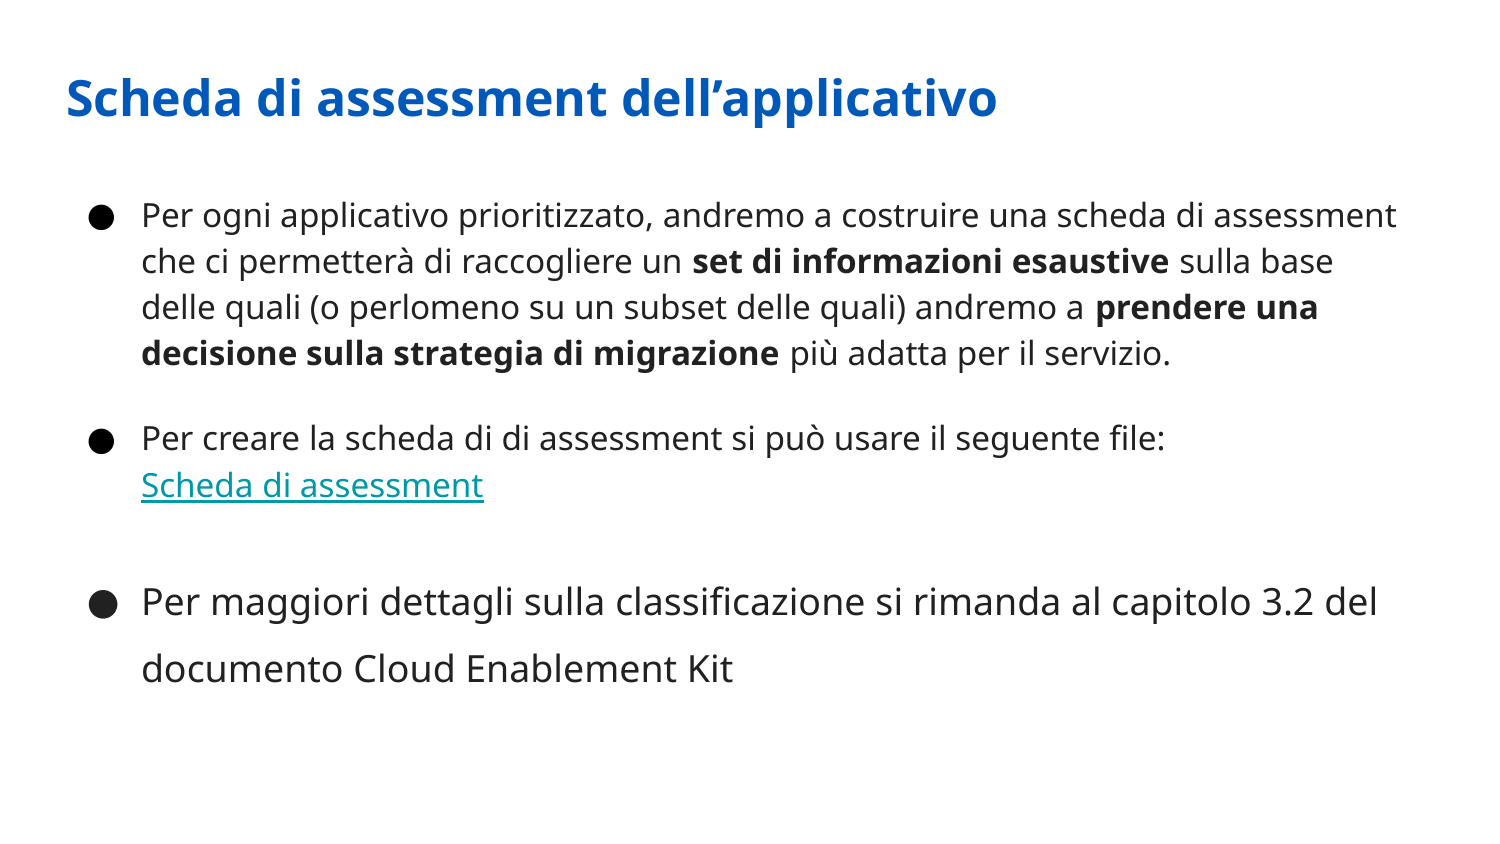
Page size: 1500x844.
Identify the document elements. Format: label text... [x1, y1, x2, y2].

title Scheda di assessment dell’applicativo [51, 51, 1449, 146]
text_box Per ogni applicativo prioritizzato, andremo a costruire una scheda di assessment che ci permetterà di raccogliere un set di informazioni esaustive sulla base delle quali (o perlomeno su un subset delle quali) andremo a prendere una decisione sulla strategia di migrazione più adatta per il servizio. Per creare la scheda di di assessment si può usare il seguente file: Scheda di assessment Per maggiori dettagli sulla classificazione si rimanda al capitolo 3.2 del documento Cloud Enablement Kit [51, 173, 1426, 736]
